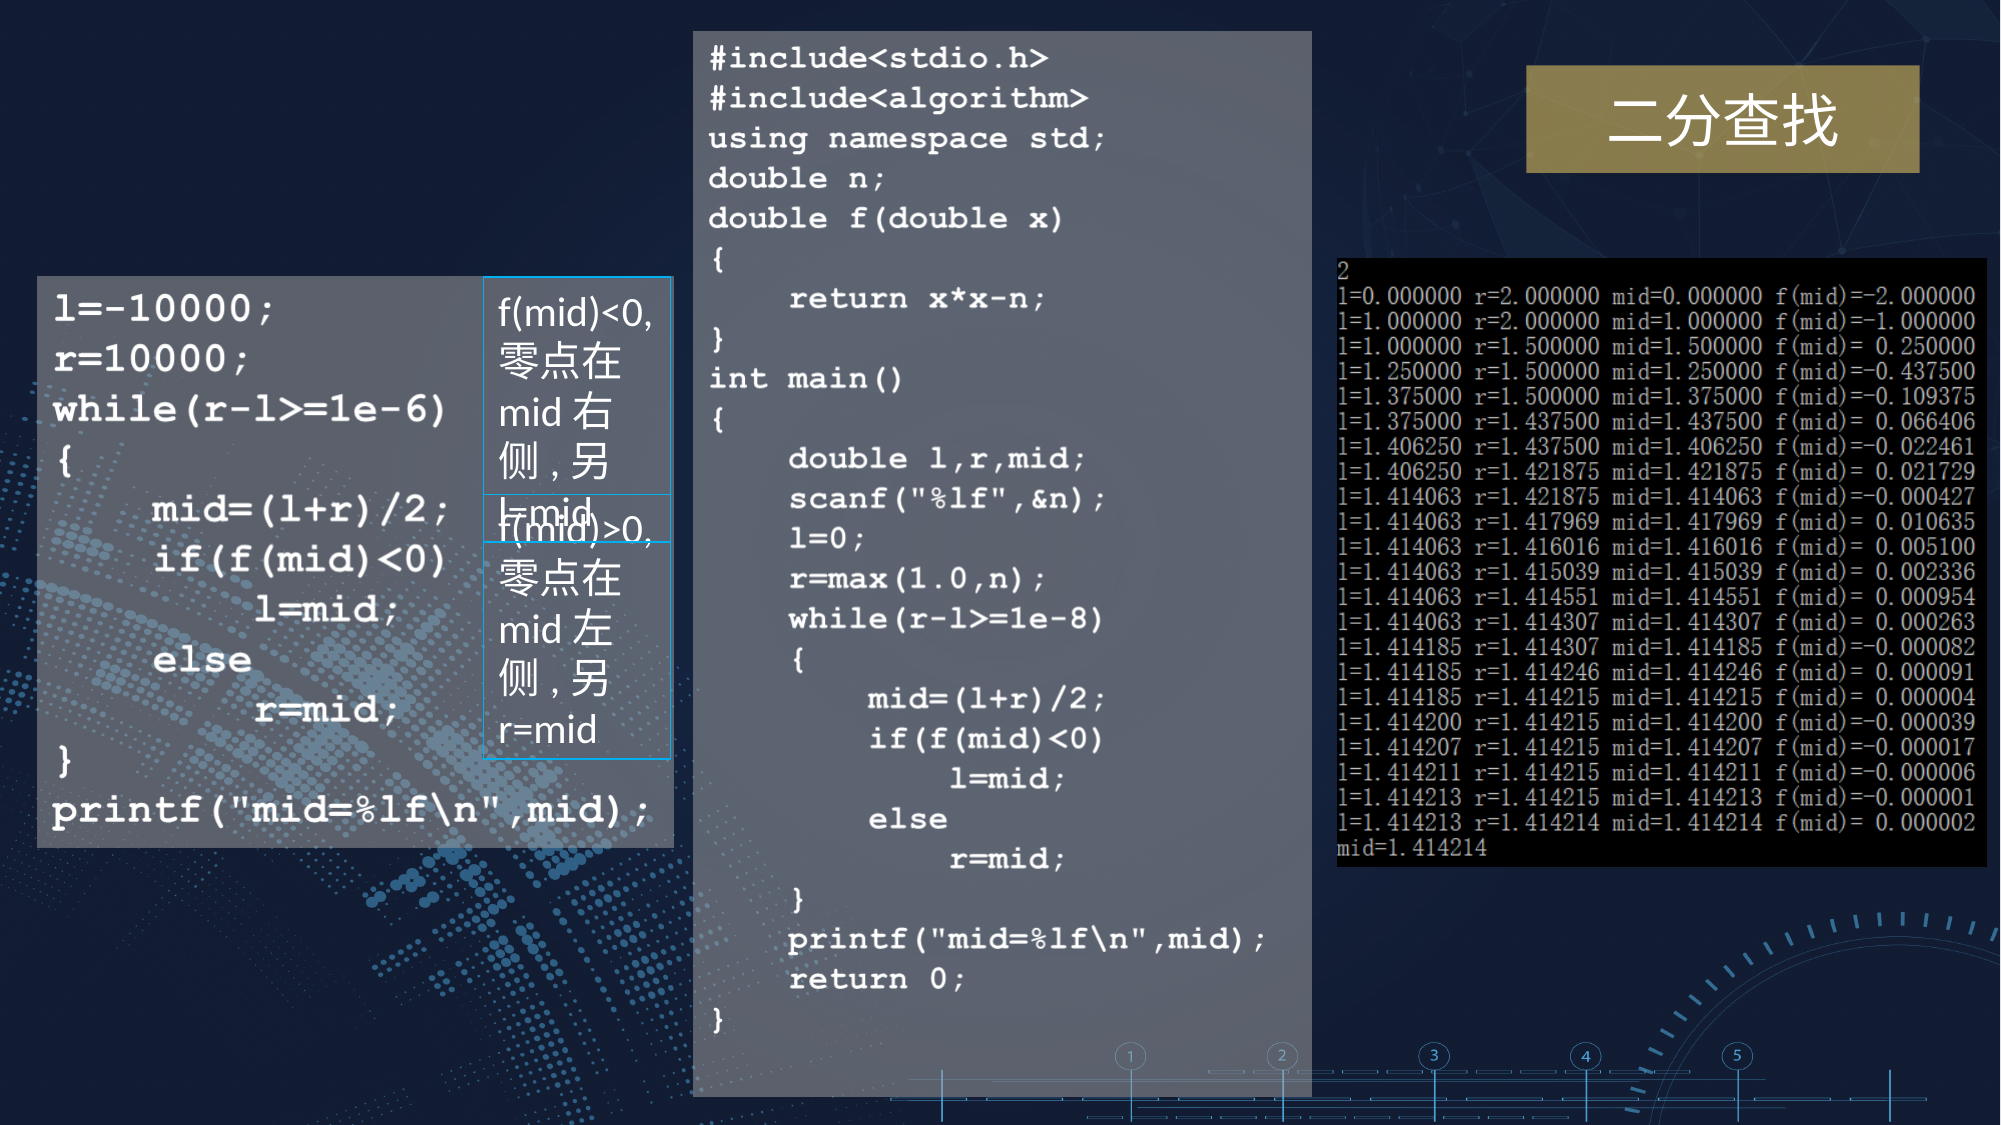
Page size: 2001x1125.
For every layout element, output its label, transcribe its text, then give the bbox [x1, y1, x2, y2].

picture [0, 0, 2001, 1125]
text_box 二分查找 [1526, 65, 1920, 173]
